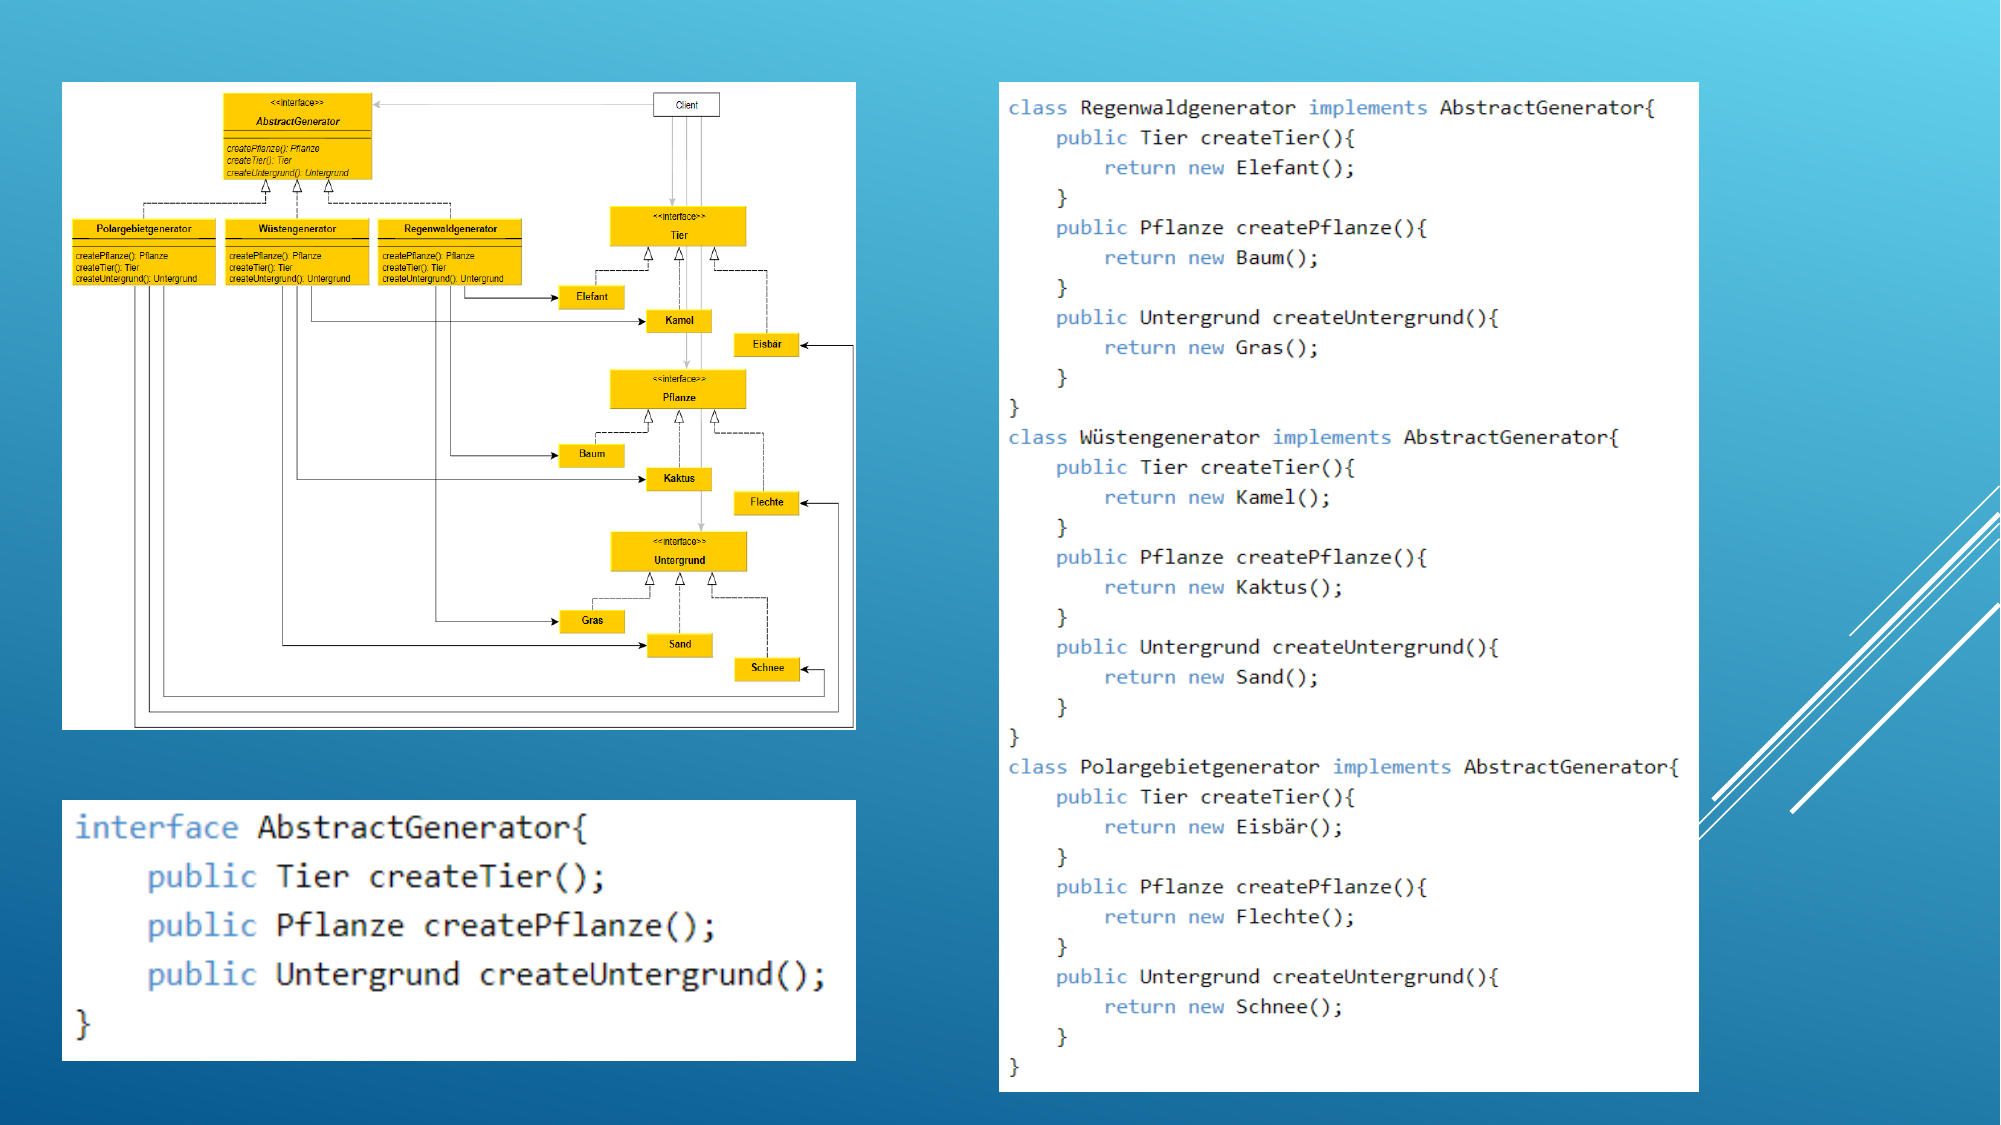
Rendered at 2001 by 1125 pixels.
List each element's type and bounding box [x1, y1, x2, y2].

picture [999, 82, 1699, 1092]
picture [62, 82, 856, 730]
picture [62, 800, 856, 1061]
